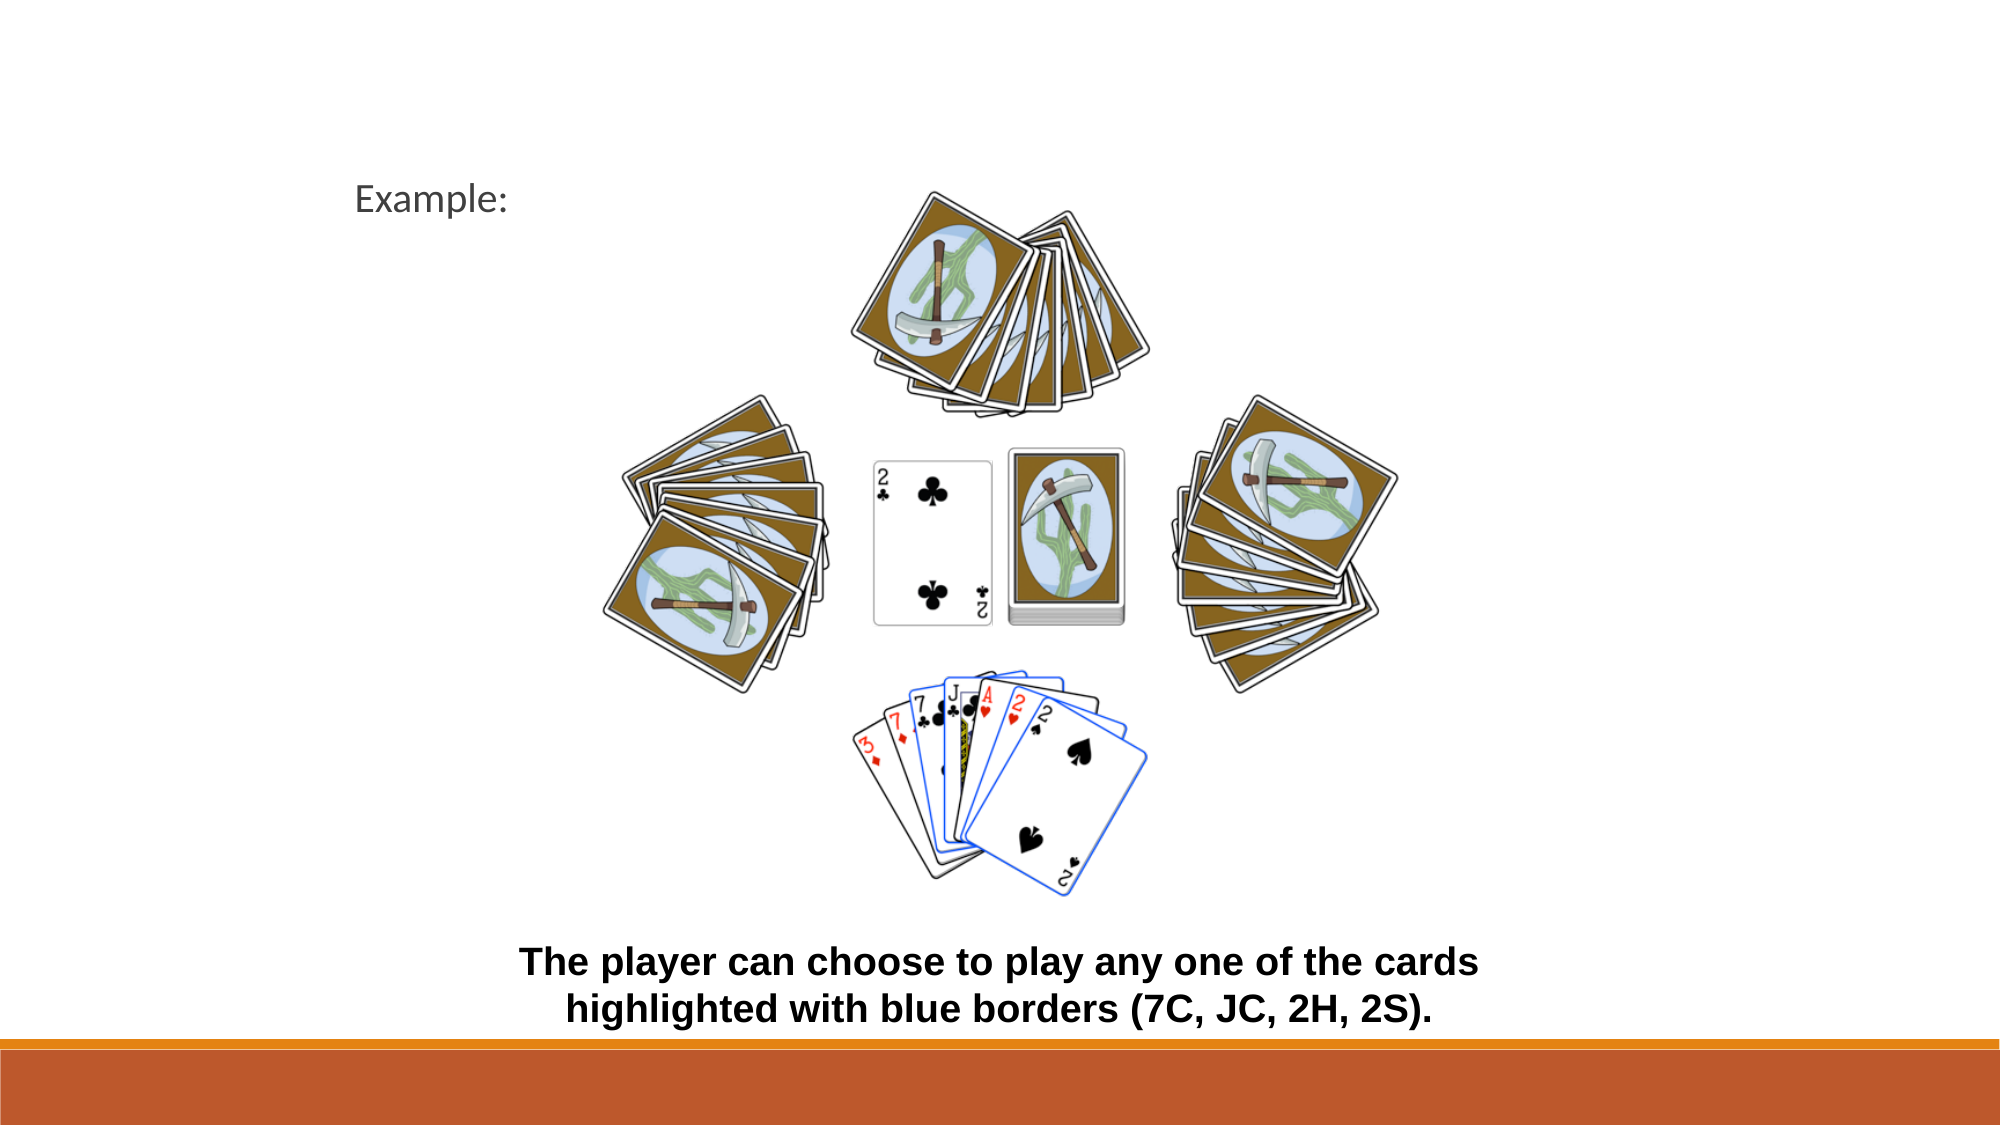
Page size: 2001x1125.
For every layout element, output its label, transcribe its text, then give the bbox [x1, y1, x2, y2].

text_box Example: [324, 168, 1675, 242]
text_box The player can choose to play any one of the cards highlighted with blue borders (7C, JC, 2H, 2S). [324, 914, 1675, 1052]
picture [583, 172, 1417, 916]
